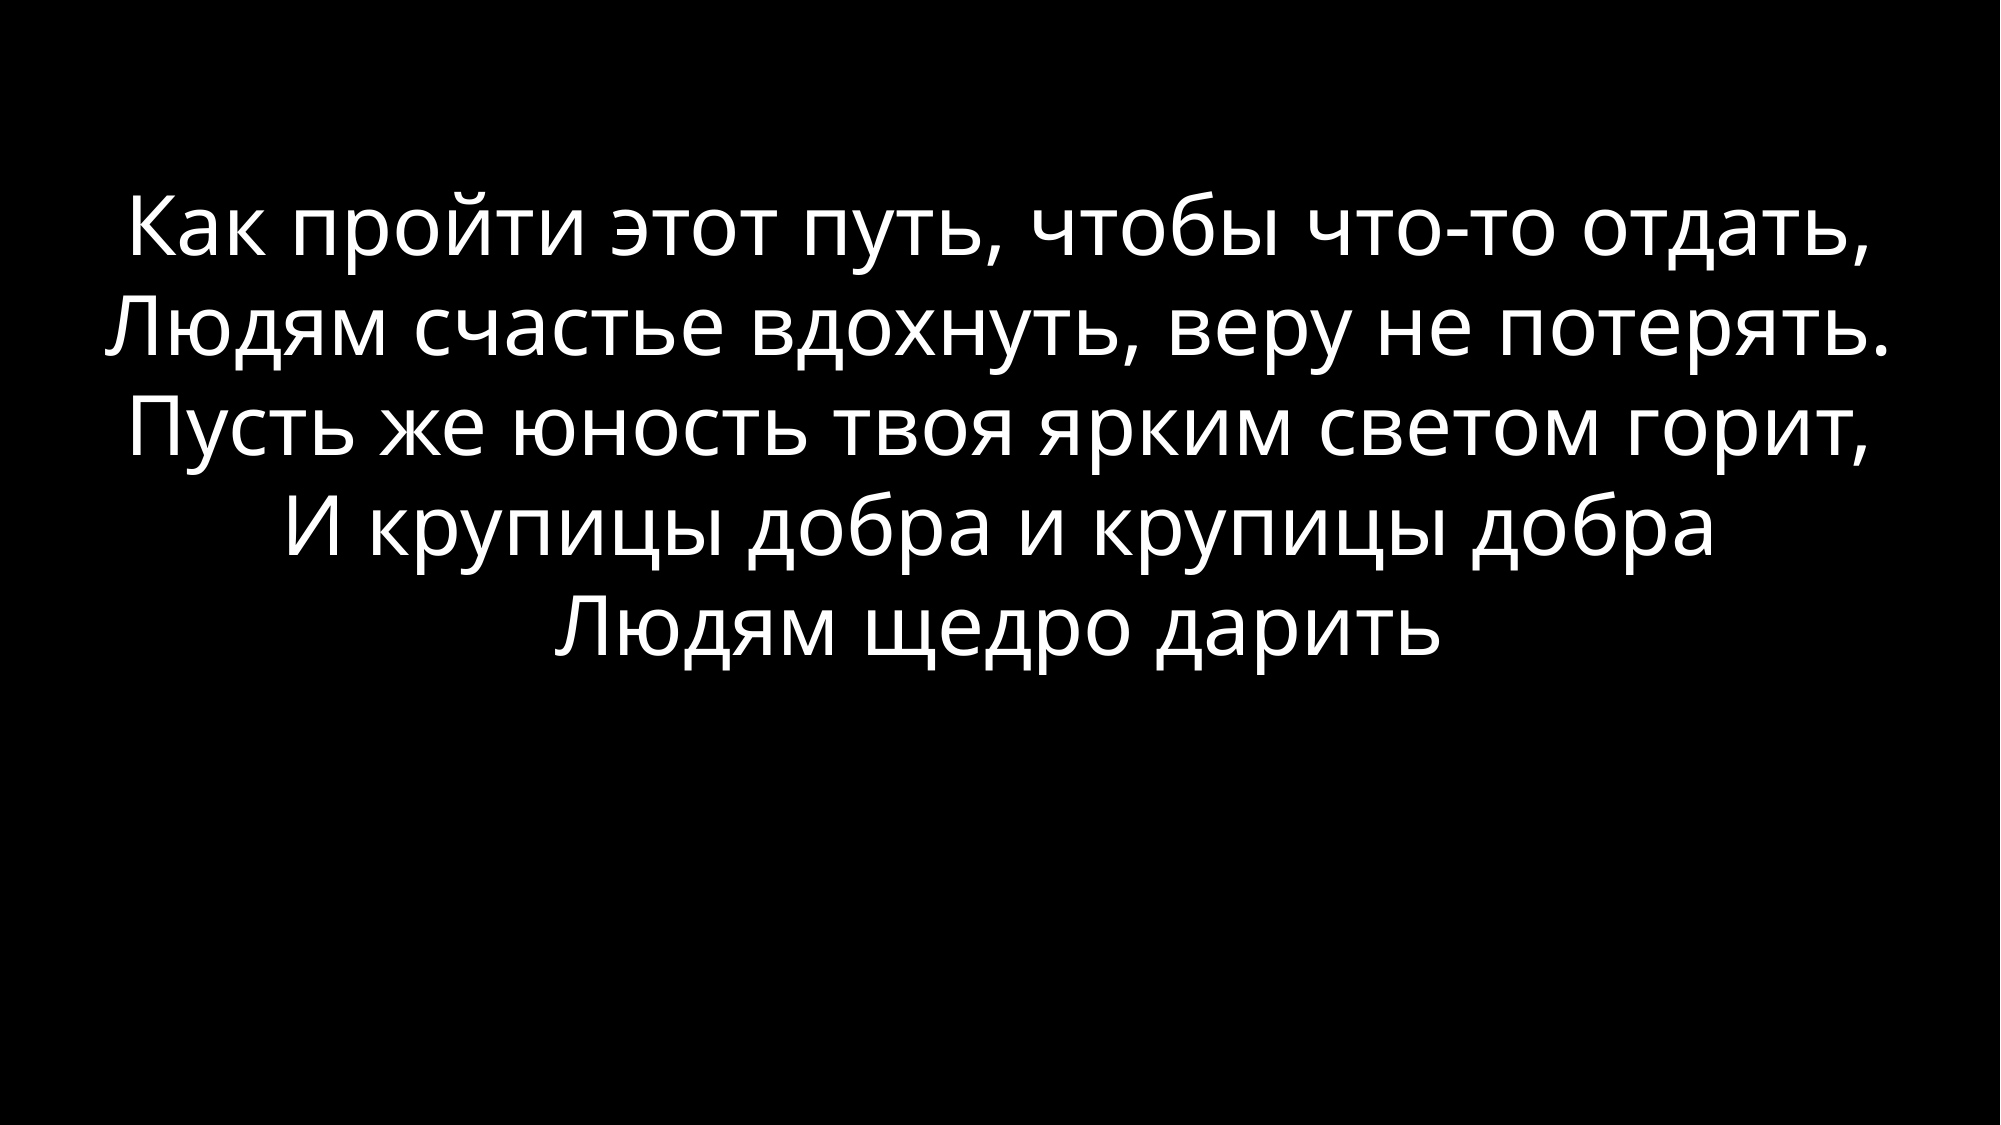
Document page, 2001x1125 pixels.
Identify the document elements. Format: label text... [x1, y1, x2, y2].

title Как пройти этот путь, чтобы что-то отдать, Людям счастье вдохнуть, веру не потерять. Пусть же юность твоя ярким светом горит, И крупицы добра и крупицы добра Людям щедро дарить [0, 0, 2000, 846]
